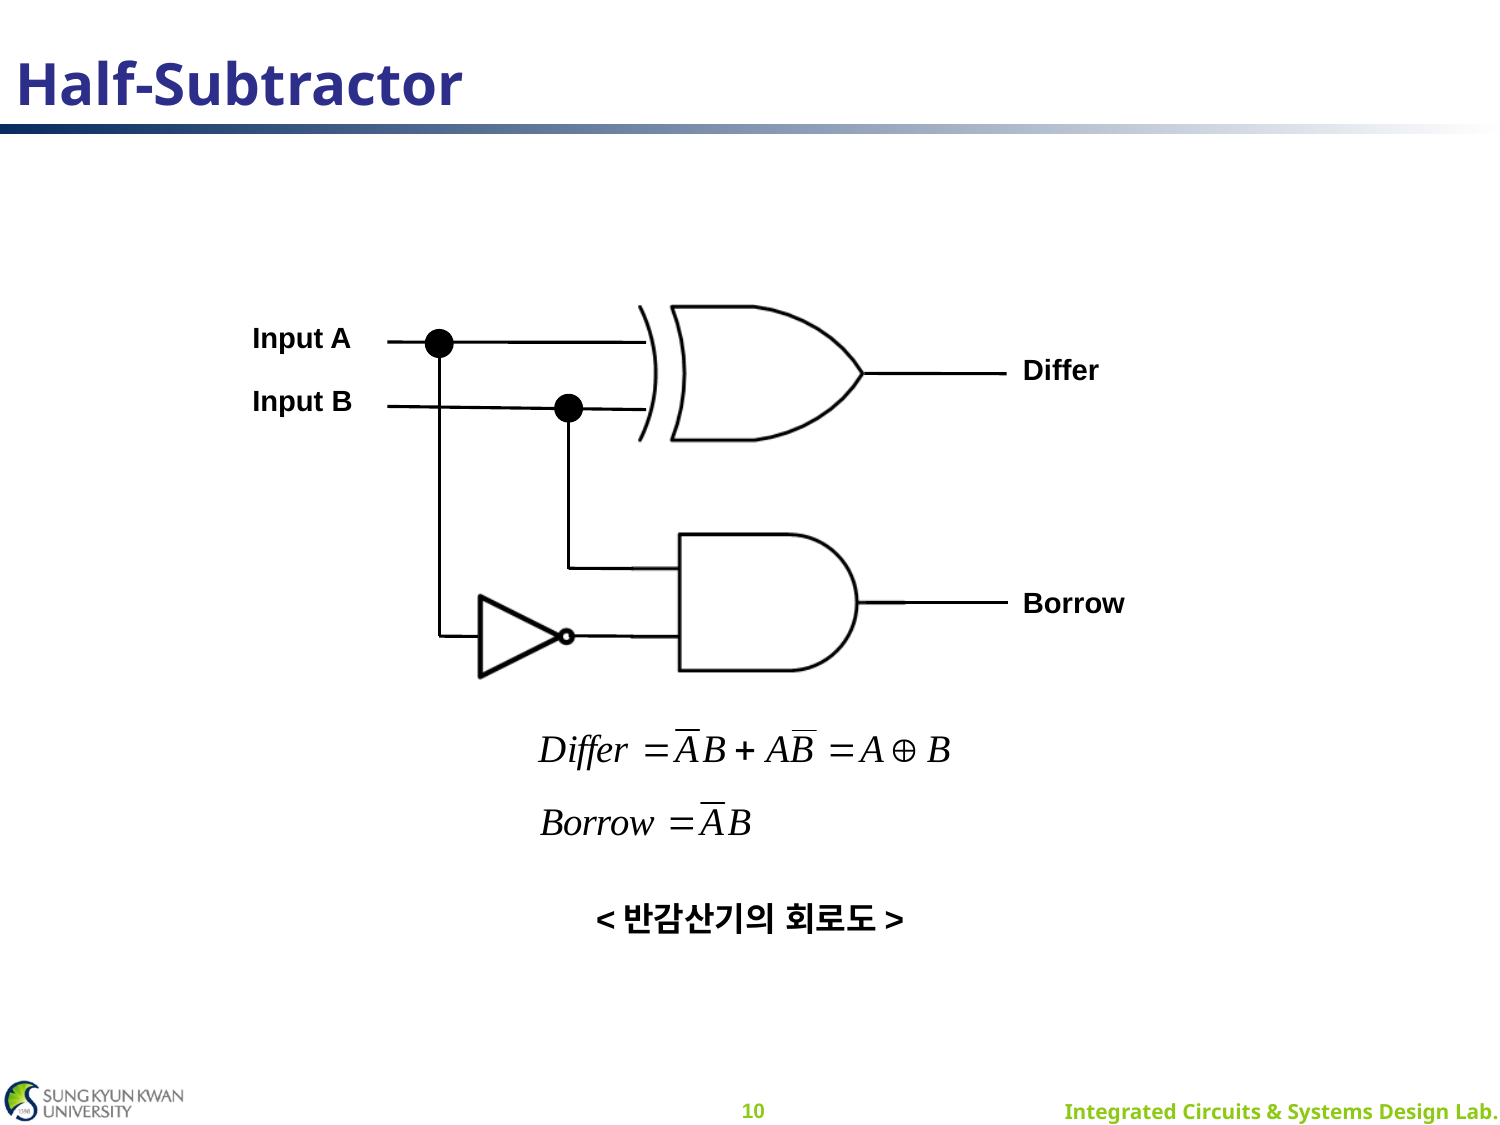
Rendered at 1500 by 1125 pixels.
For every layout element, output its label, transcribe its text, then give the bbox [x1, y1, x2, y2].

text_box <반감산기의 회로도> [550, 890, 950, 946]
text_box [531, 719, 957, 779]
title Half-Subtractor [0, 35, 1500, 130]
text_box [532, 792, 759, 846]
picture [3, 1080, 184, 1122]
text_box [237, 304, 1255, 680]
